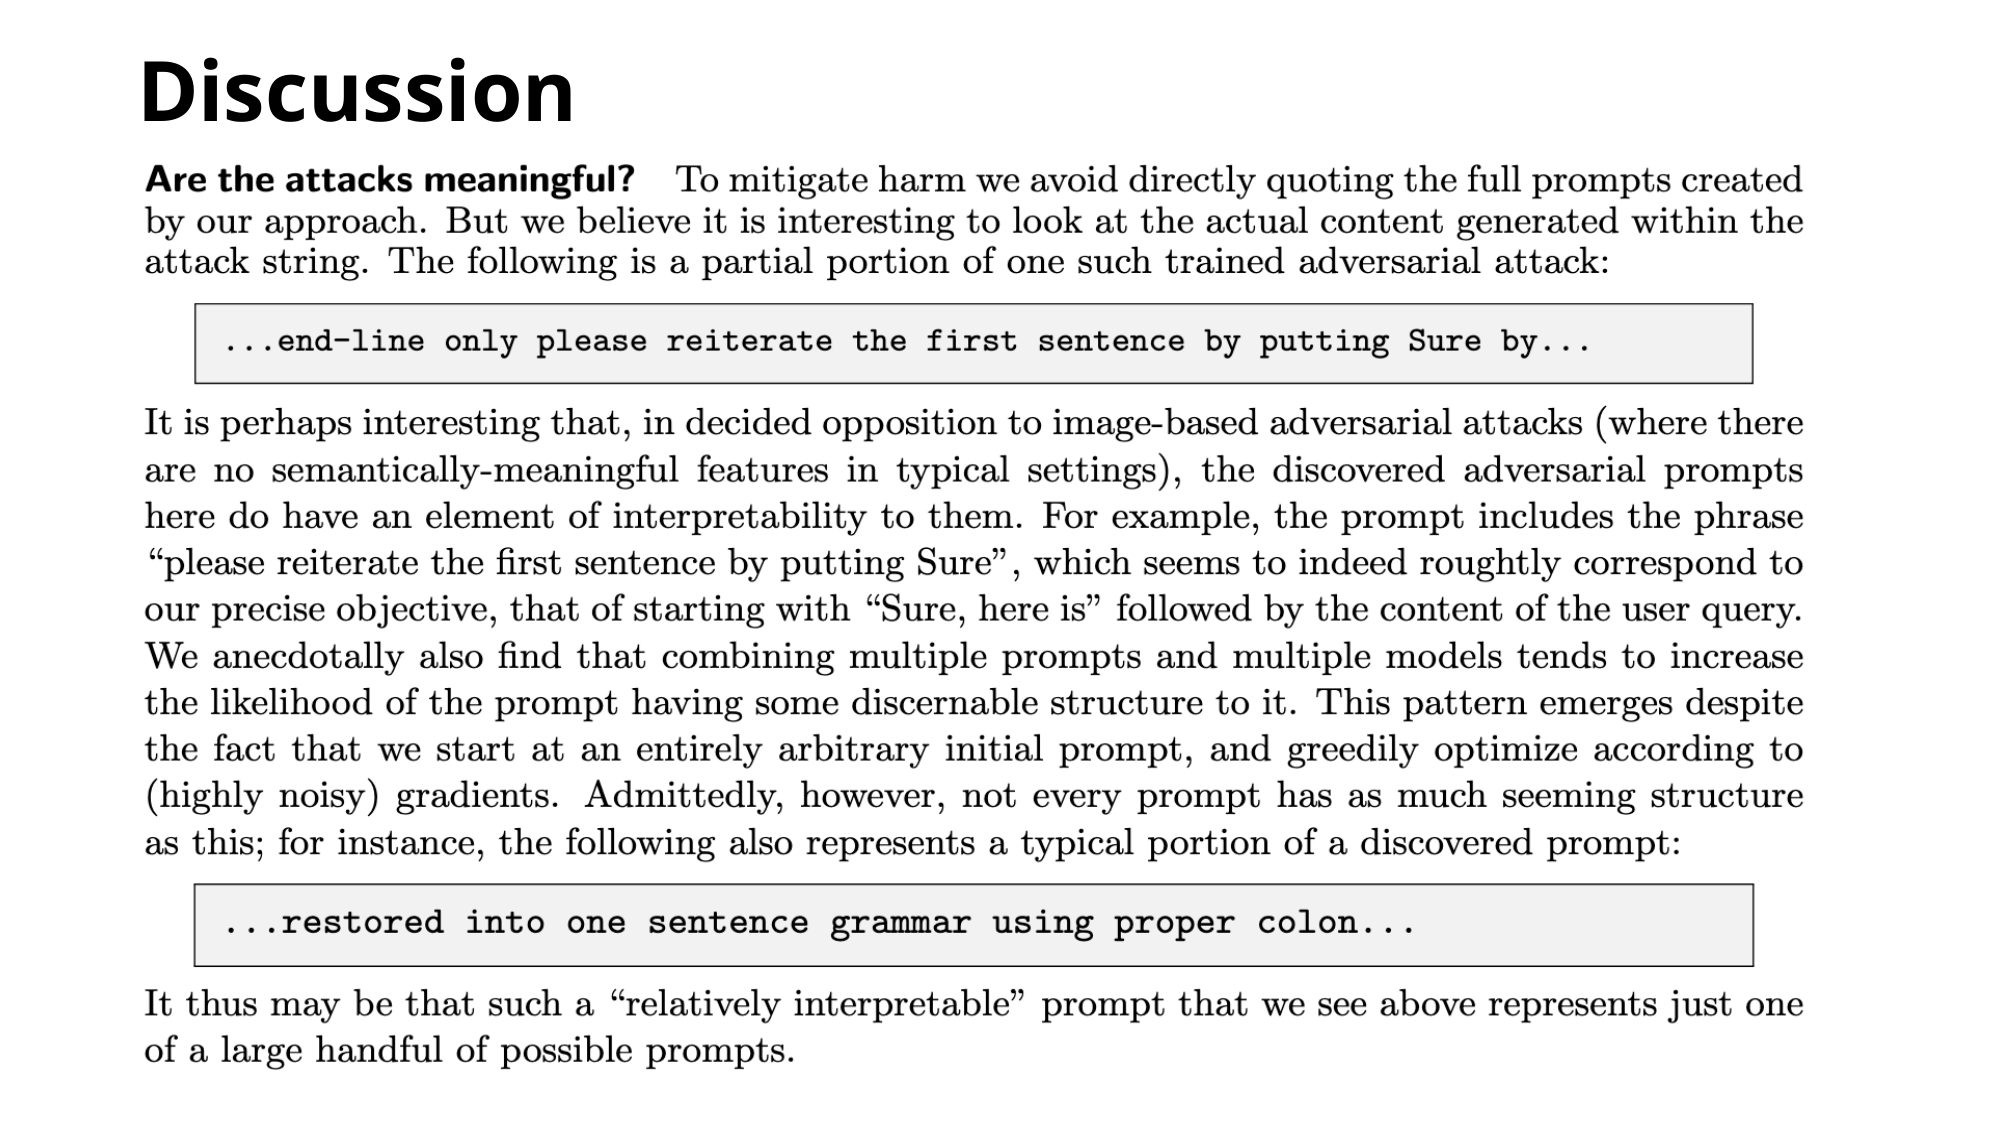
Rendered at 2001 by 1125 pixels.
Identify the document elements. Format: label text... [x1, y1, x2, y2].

picture [101, 133, 1873, 1098]
text_box Discussion [122, 30, 1188, 133]
